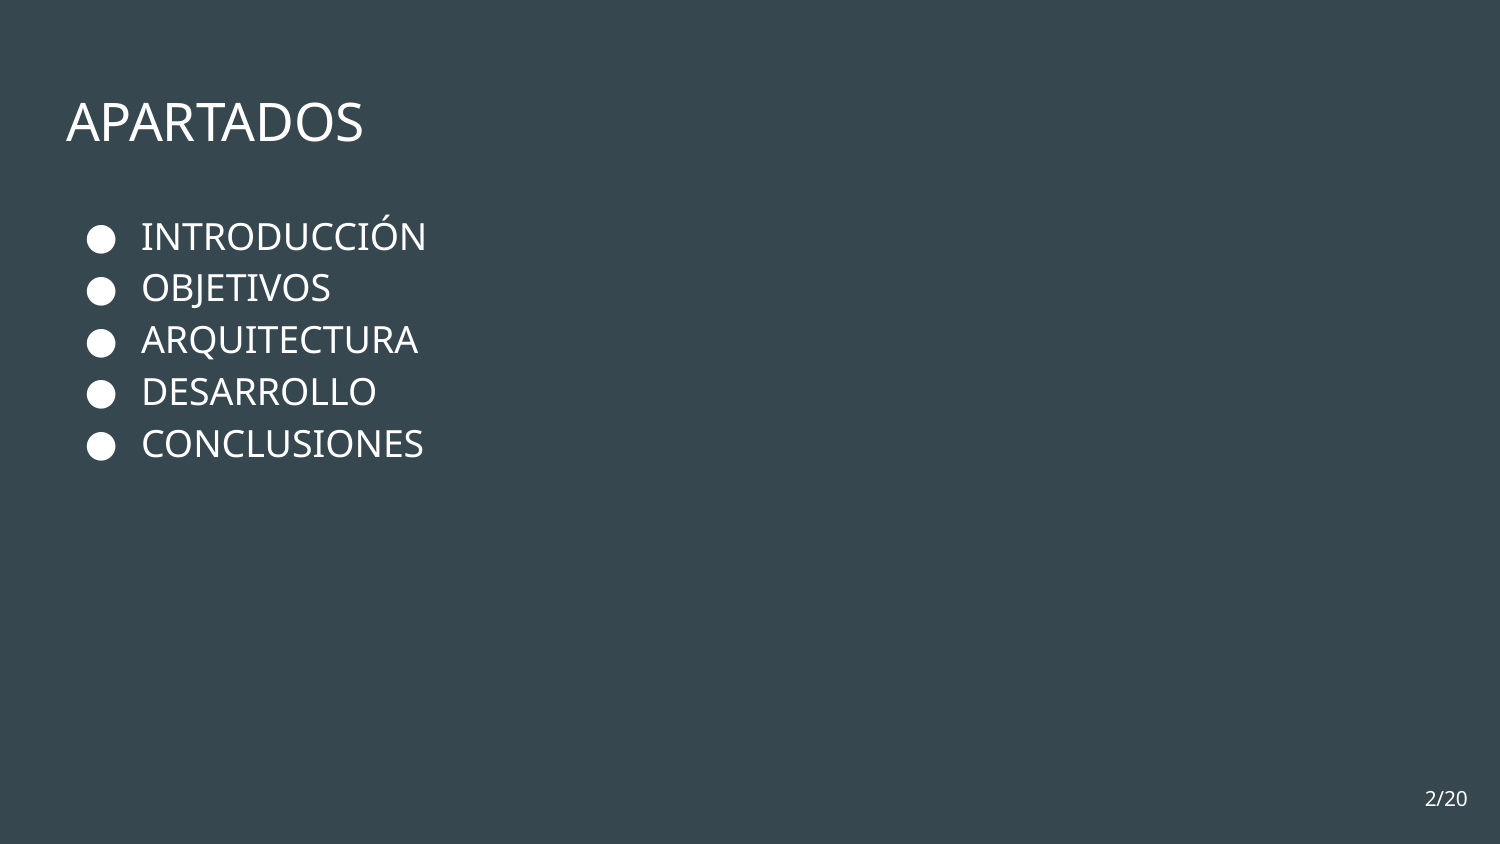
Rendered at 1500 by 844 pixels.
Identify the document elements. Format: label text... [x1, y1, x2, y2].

slide_number ‹#›/20 [1392, 767, 1483, 833]
list INTRODUCCIÓN OBJETIVOS ARQUITECTURA DESARROLLO CONCLUSIONES [51, 189, 1449, 482]
title APARTADOS [51, 72, 1449, 167]
